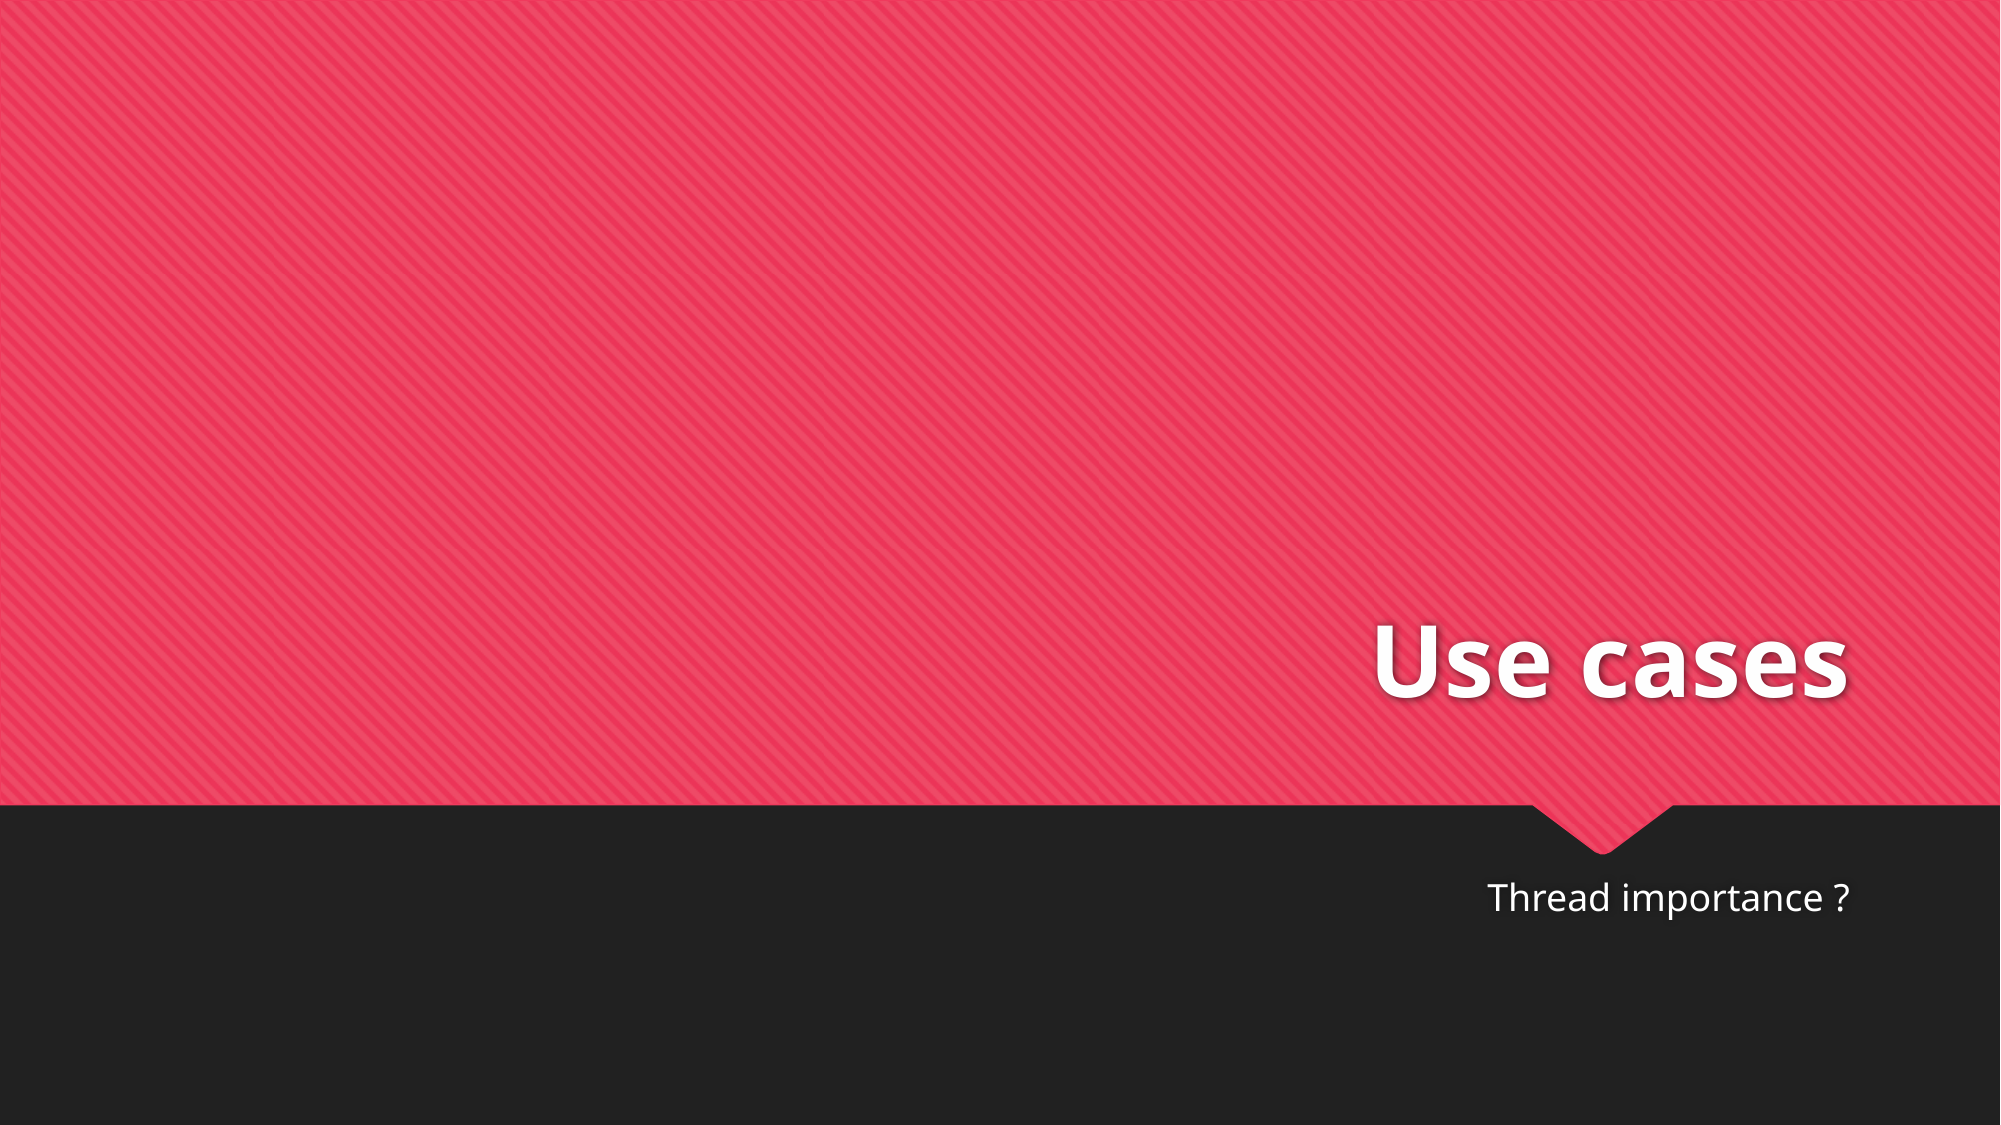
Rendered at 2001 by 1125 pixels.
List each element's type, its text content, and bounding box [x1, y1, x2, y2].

list Thread importance ? [132, 866, 1866, 938]
title Use cases [132, 484, 1866, 726]
